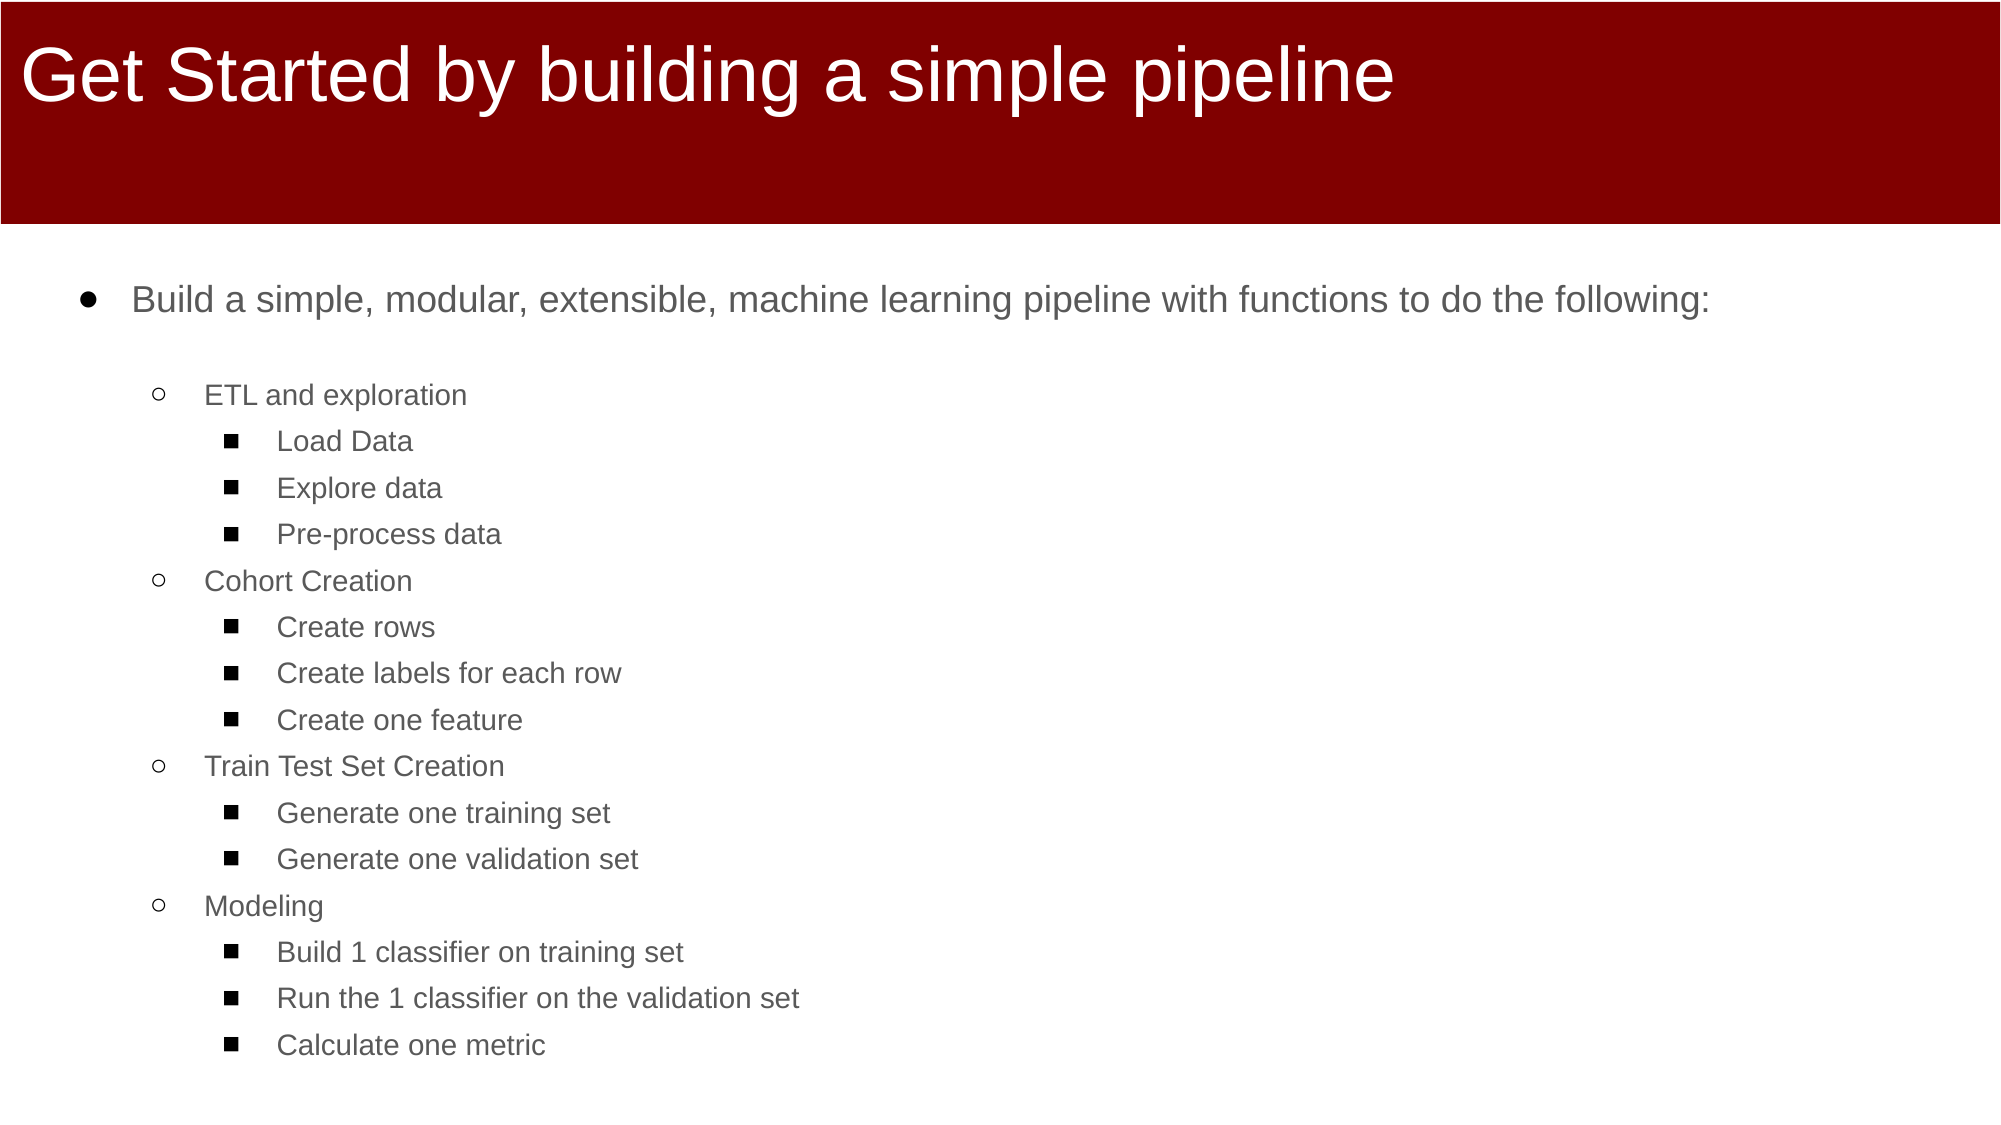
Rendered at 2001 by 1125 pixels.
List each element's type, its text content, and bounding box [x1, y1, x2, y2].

title Get Started by building a simple pipeline [0, 3, 2000, 192]
list Build a simple, modular, extensible, machine learning pipeline with functions to do the following: ETL and exploration Load Data Explore data Pre-process data Cohort Creation Create rows Create labels for each row Create one feature Train Test Set Creation Generate one training set Generate one validation set Modeling Build 1 classifier on training set Run the 1 classifier on the validation set Calculate one metric [43, 260, 1958, 1074]
